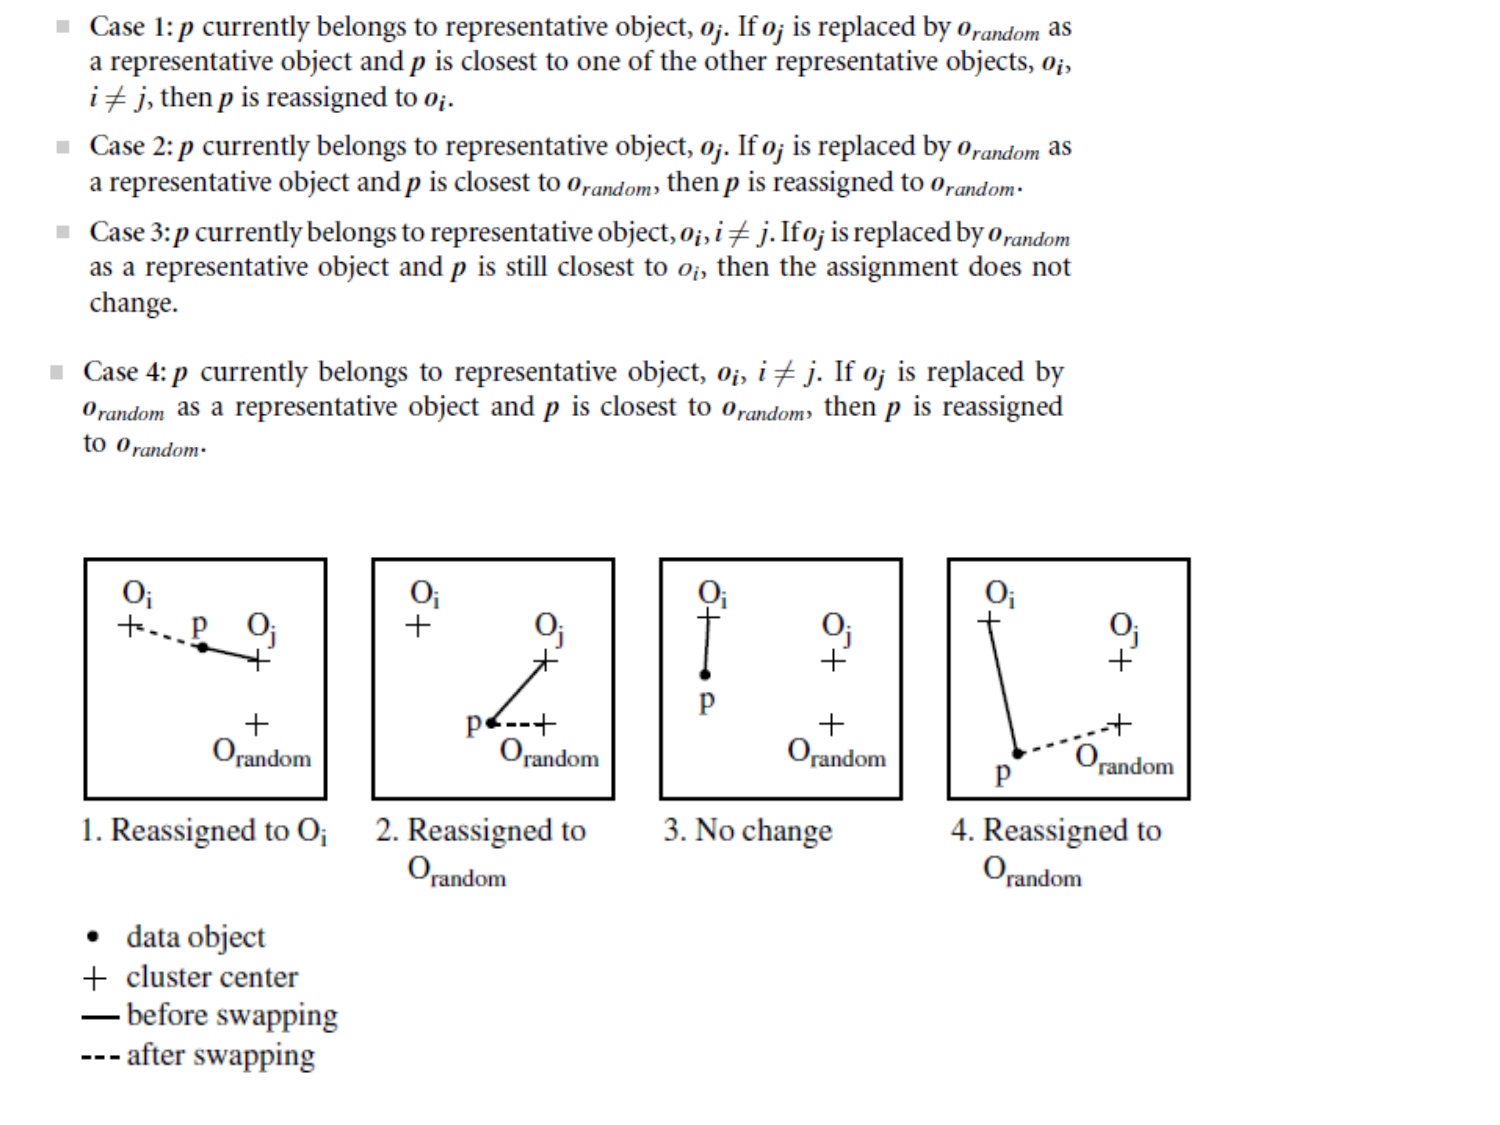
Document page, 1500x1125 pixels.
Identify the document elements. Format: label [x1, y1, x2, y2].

picture [0, 537, 1297, 1091]
picture [24, 0, 1117, 489]
